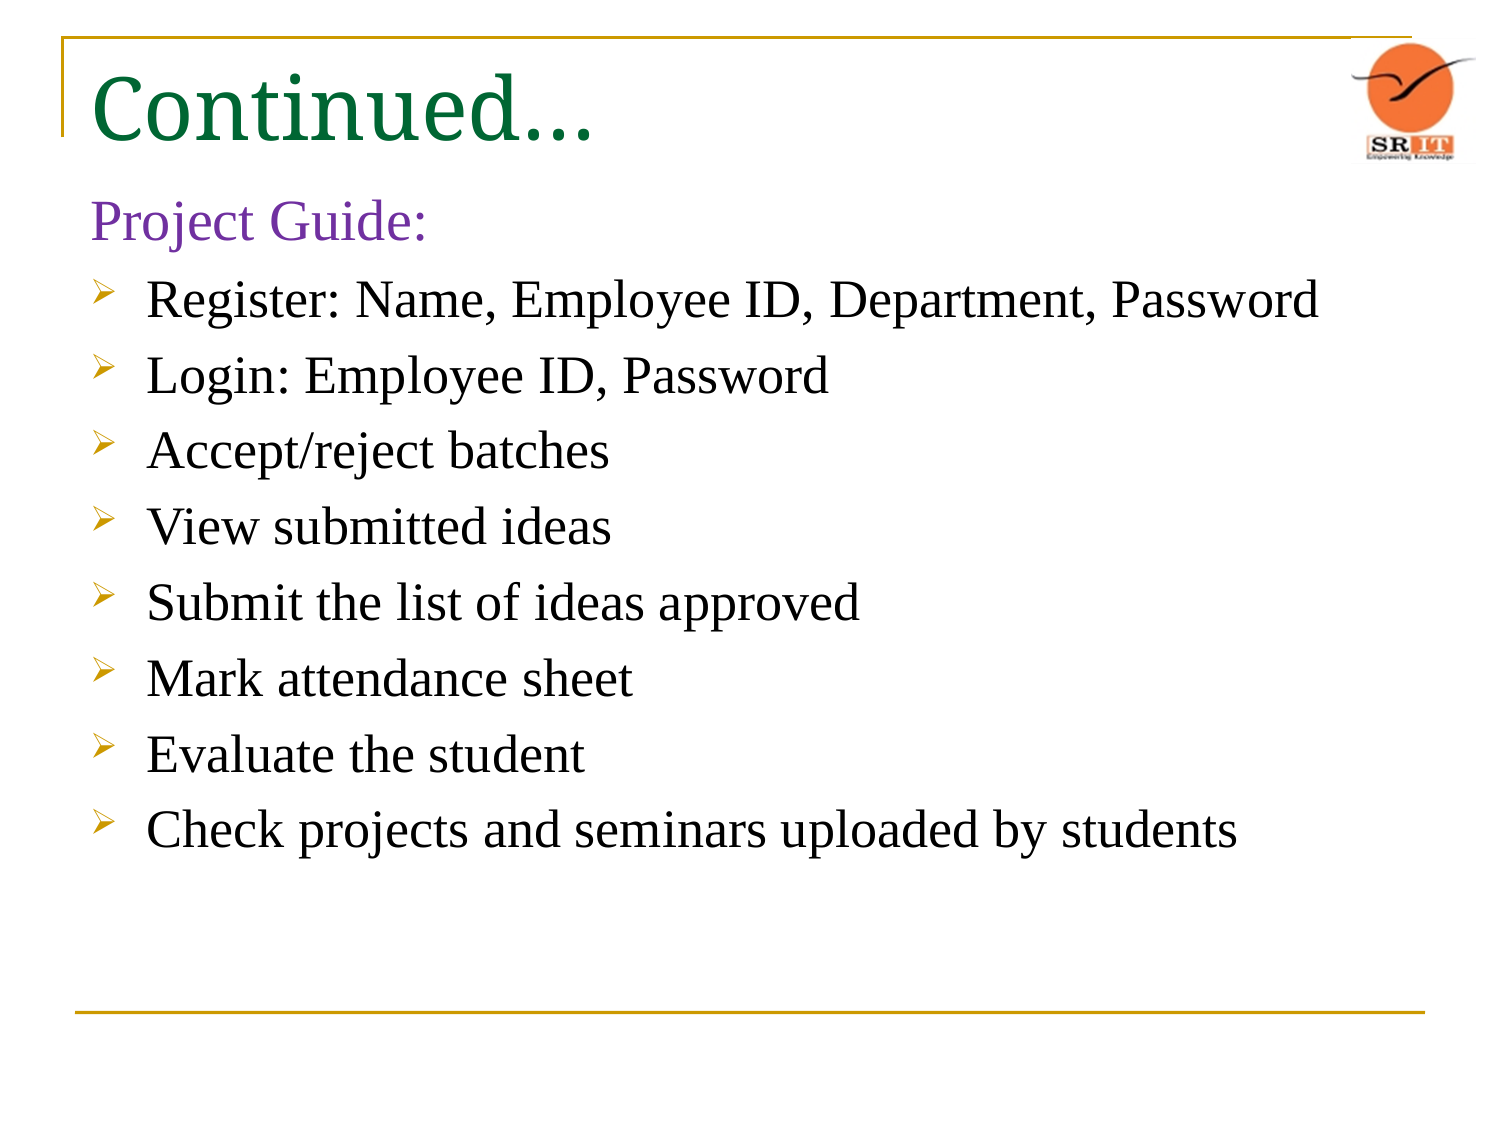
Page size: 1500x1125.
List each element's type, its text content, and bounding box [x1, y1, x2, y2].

list Project Guide: Register: Name, Employee ID, Department, Password Login: Employee ID, Password Accept/reject batches View submitted ideas Submit the list of ideas approved Mark attendance sheet Evaluate the student Check projects and seminars uploaded by students [74, 174, 1426, 1006]
title Continued… [74, 45, 1426, 163]
picture [1350, 37, 1477, 165]
